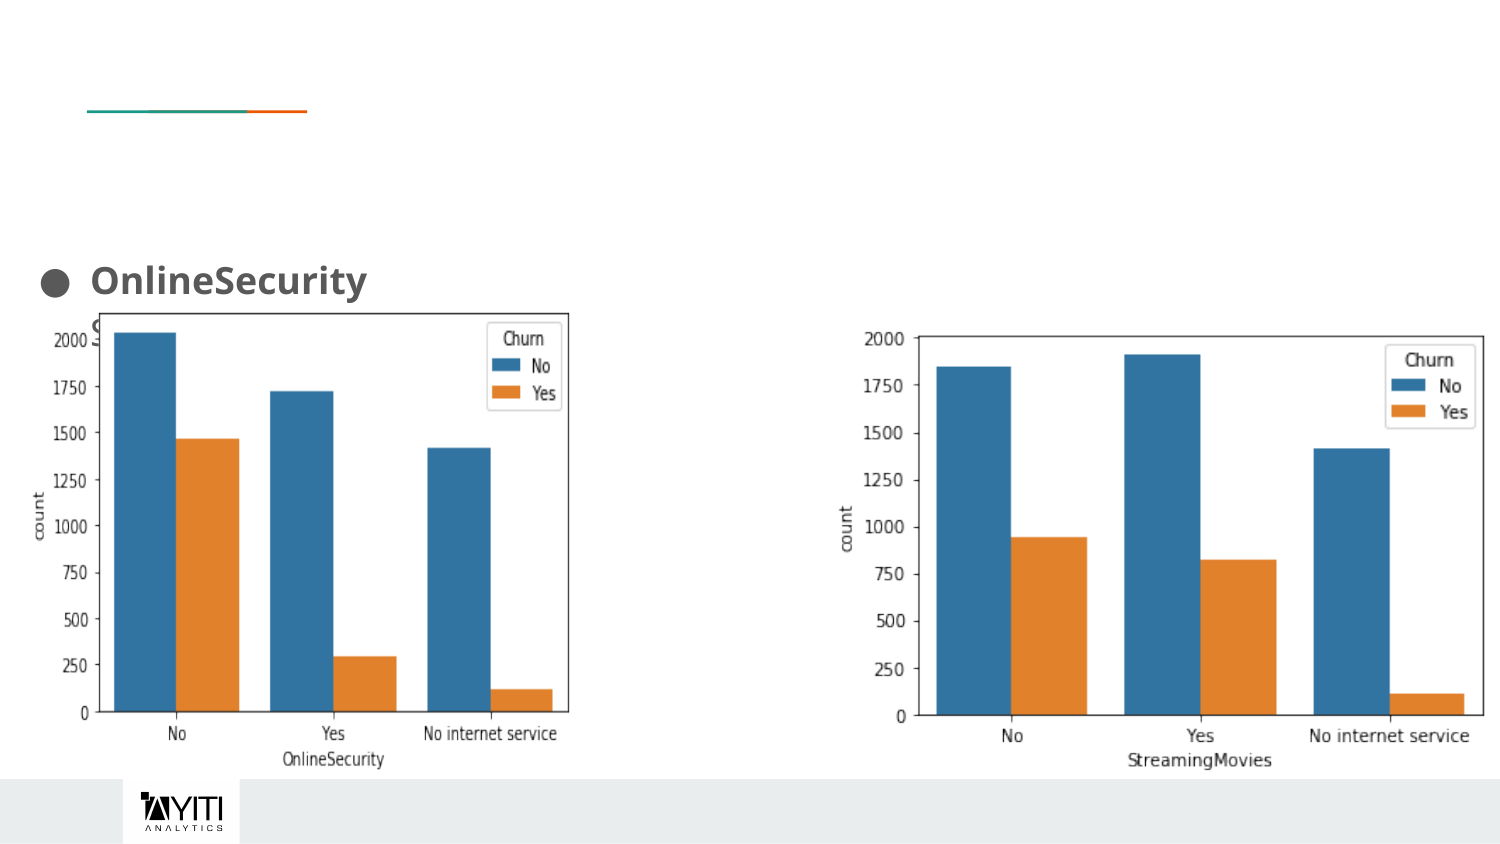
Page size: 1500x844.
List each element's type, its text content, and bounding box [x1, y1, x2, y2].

list OnlineSecurity StreamingMovies [0, 235, 1500, 781]
picture [827, 320, 1496, 781]
picture [23, 301, 579, 844]
